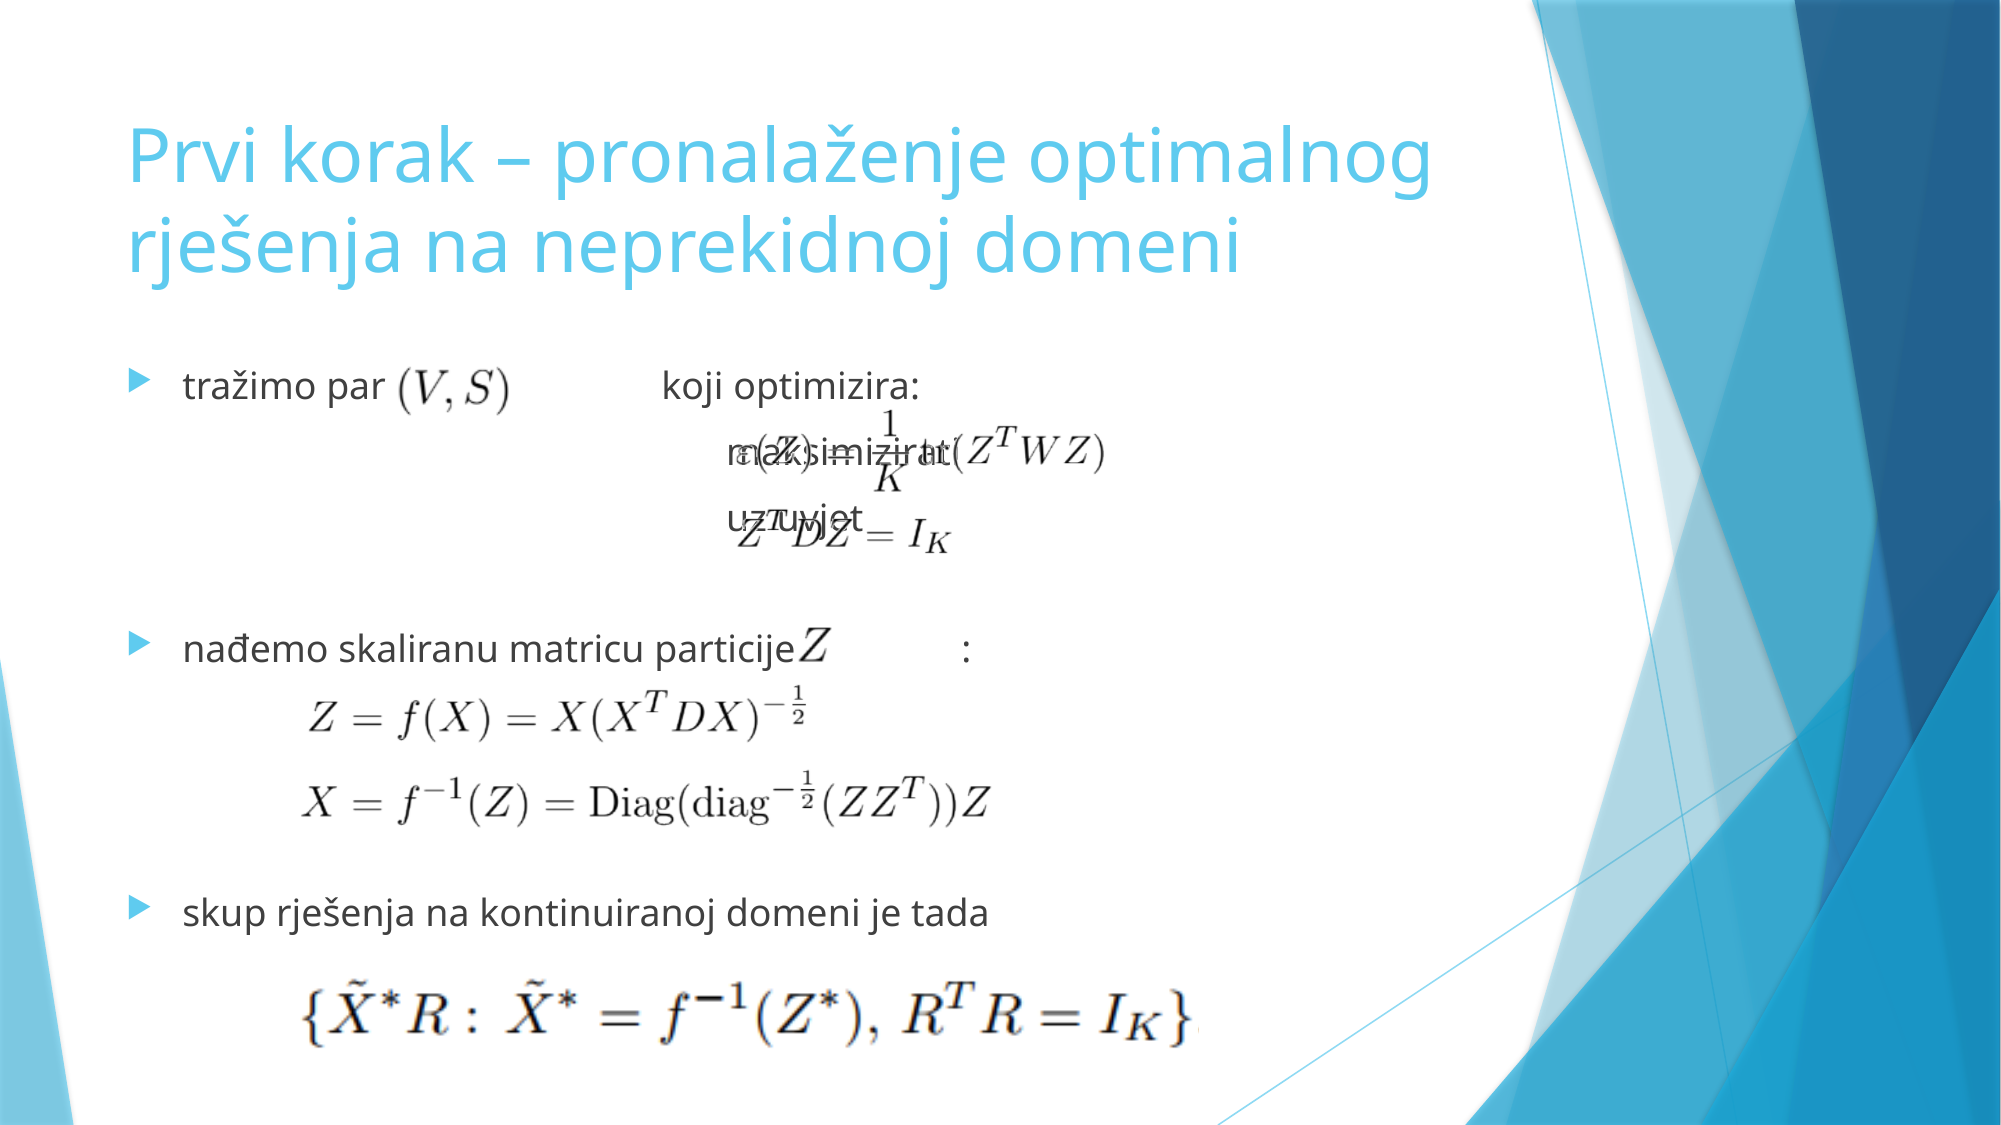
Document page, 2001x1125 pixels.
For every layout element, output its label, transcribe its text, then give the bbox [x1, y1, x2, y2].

picture [299, 963, 1200, 1077]
picture [390, 339, 519, 423]
picture [271, 614, 1000, 853]
list tražimo par koji optimizira: maksimizirati uz uvjet nađemo skaliranu matricu particije : skup rješenja na kontinuiranoj domeni je tada [111, 354, 1522, 1080]
title Prvi korak – pronalaženje optimalnog rješenja na neprekidnoj domeni [111, 99, 1522, 317]
picture [710, 401, 1127, 584]
